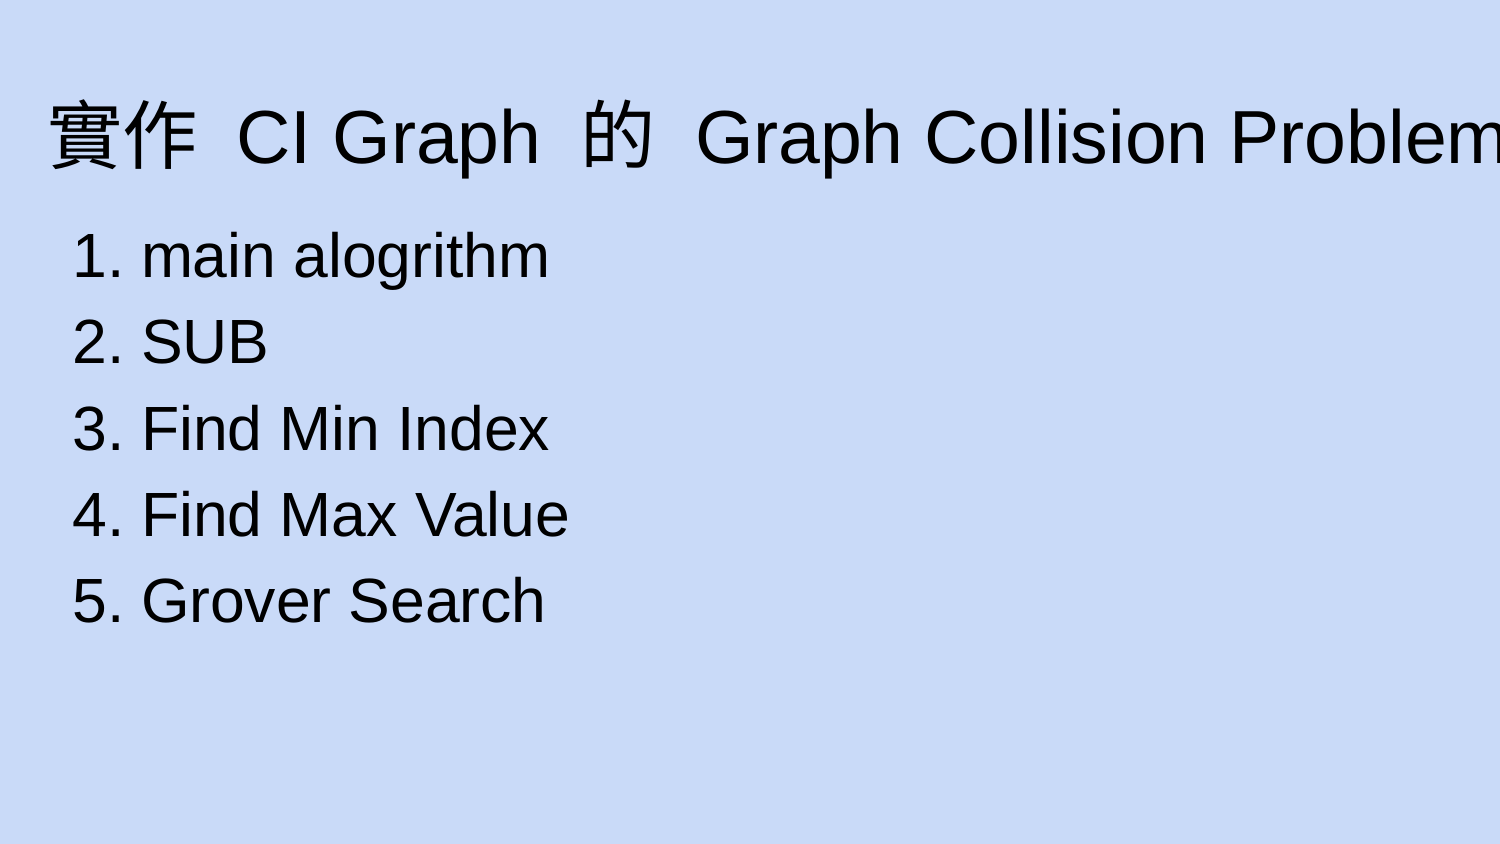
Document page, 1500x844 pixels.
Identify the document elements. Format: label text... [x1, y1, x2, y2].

list main alogrithm SUB Find Min Index Find Max Value Grover Search [51, 189, 1449, 750]
title 實作 CI Graph 的 Graph Collision Problem [32, 72, 1500, 167]
